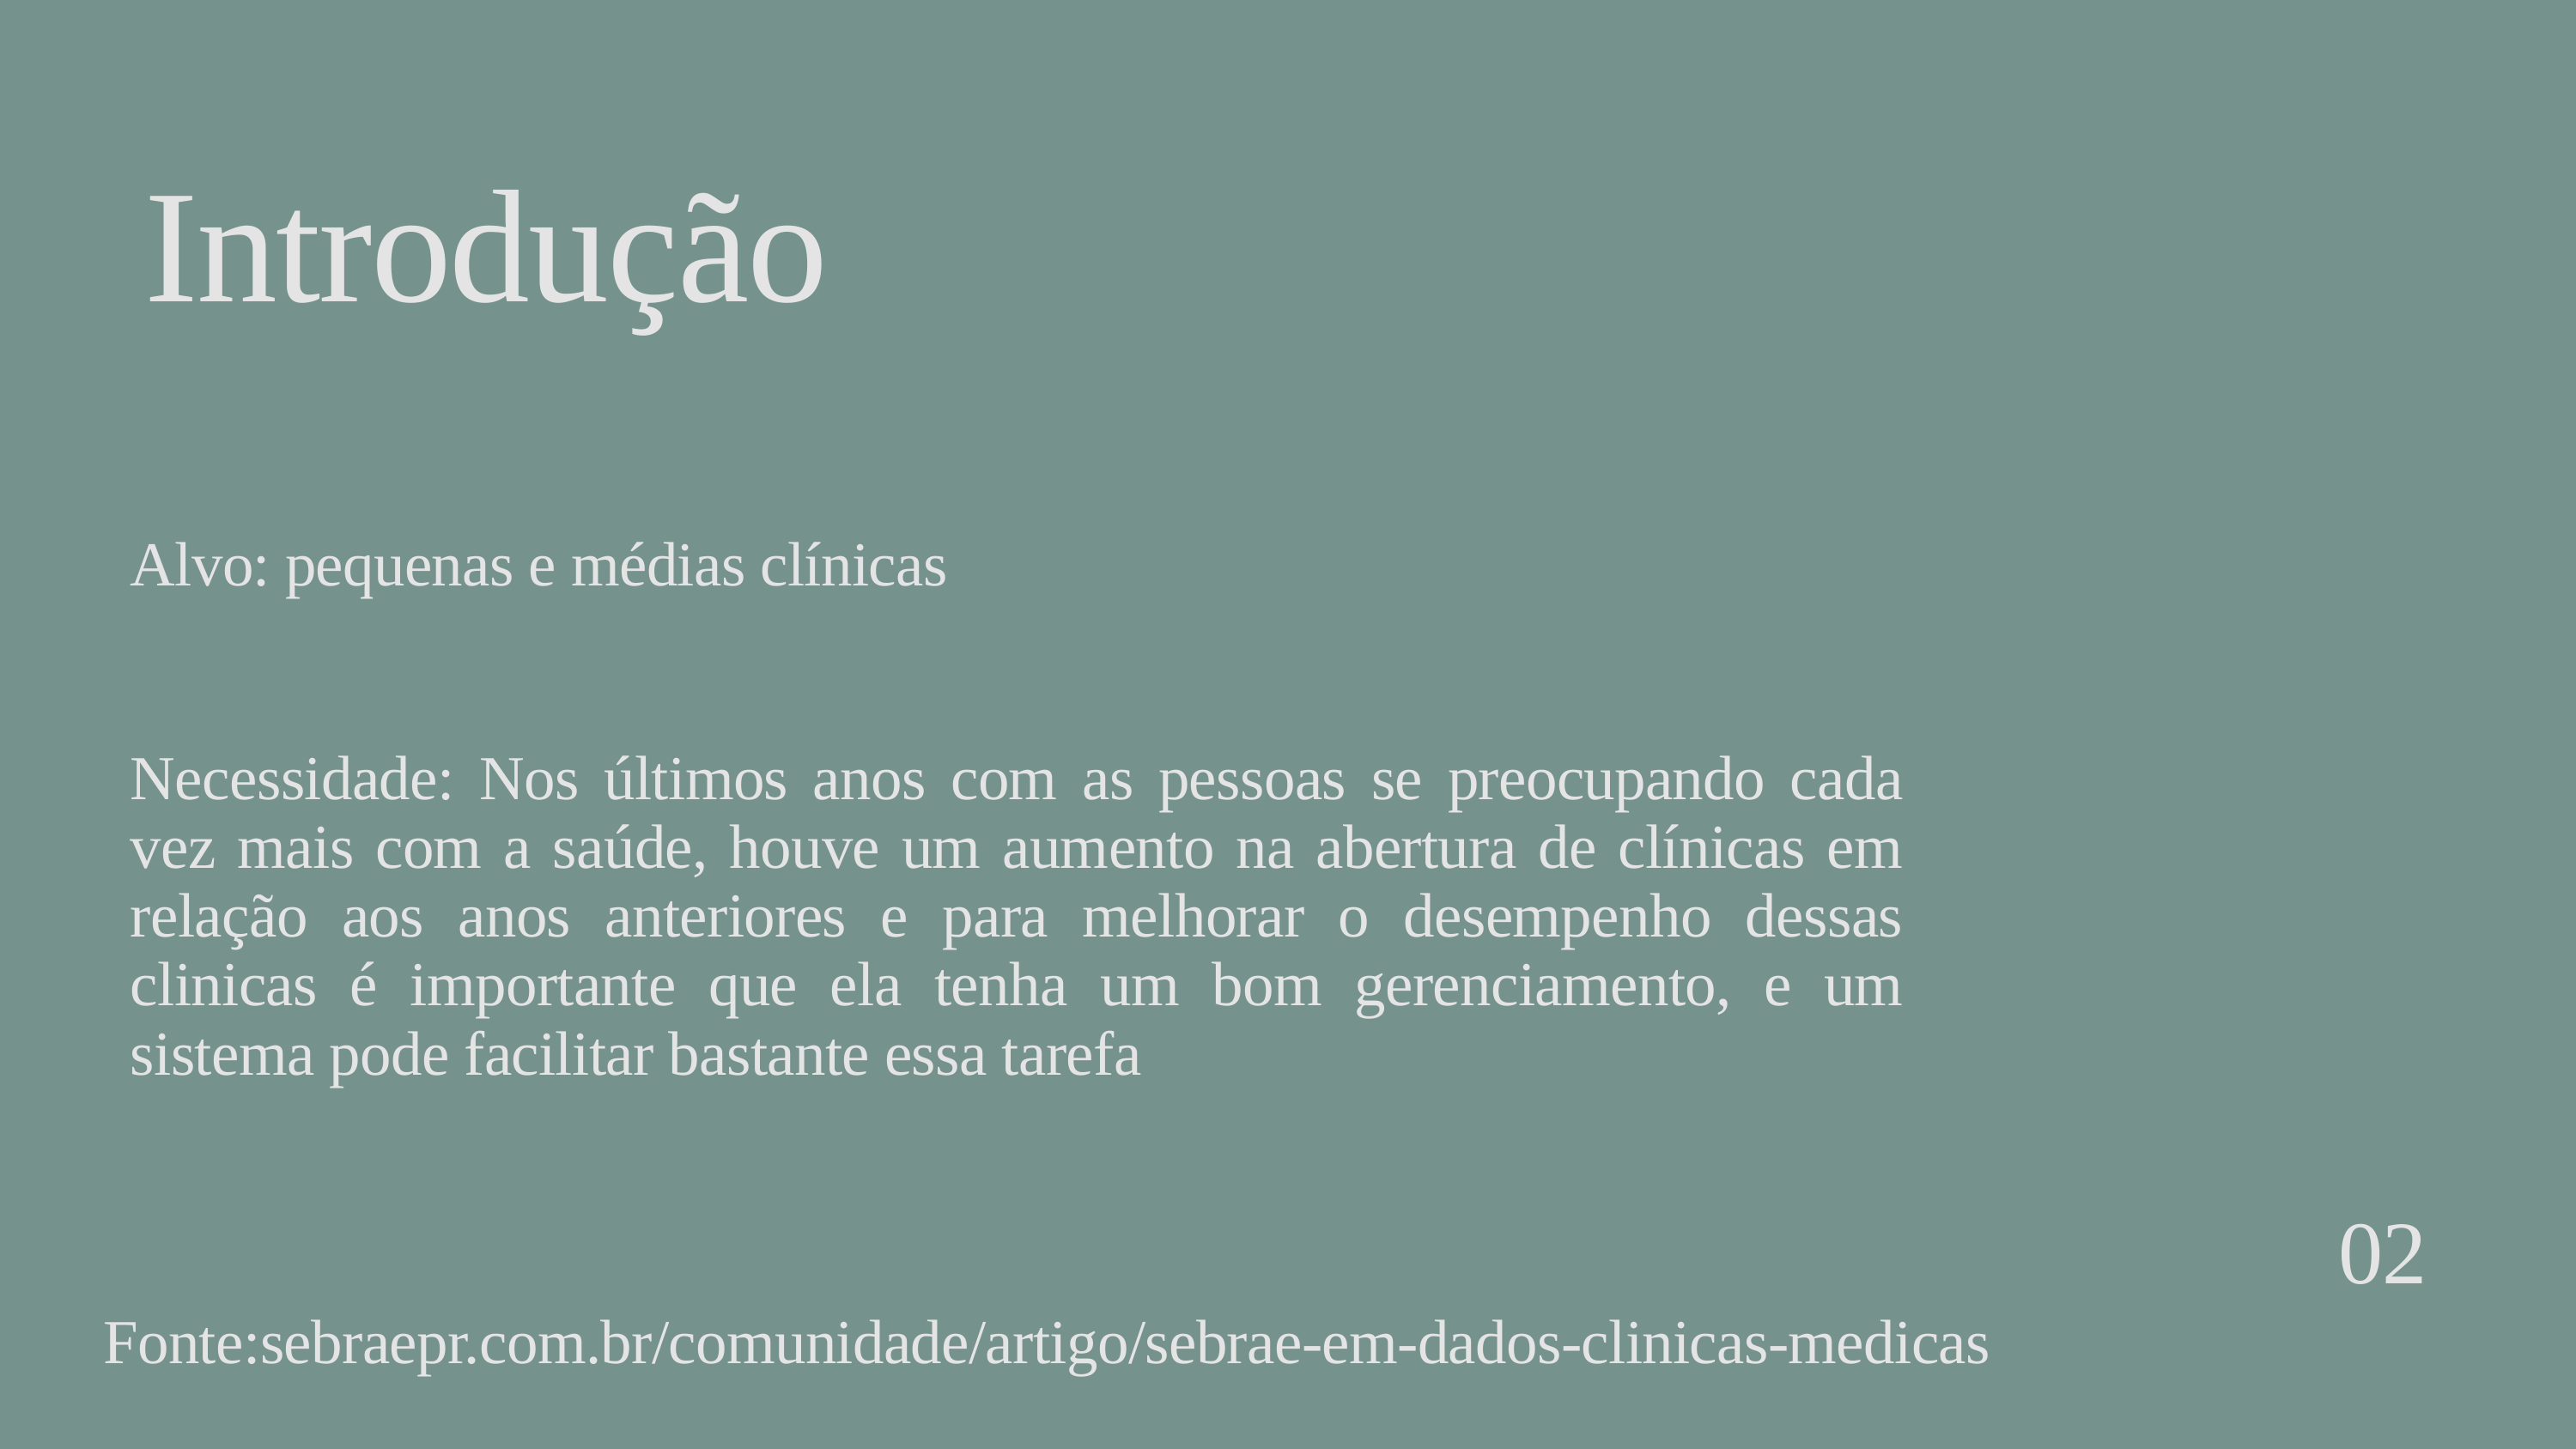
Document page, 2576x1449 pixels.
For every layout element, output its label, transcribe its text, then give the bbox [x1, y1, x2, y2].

text_box Introdução [144, 156, 1736, 335]
text_box Necessidade: Nos últimos anos com as pessoas se preocupando cada vez mais com a saúde, houve um aumento na abertura de clínicas em relação aos anos anteriores e para melhorar o desempenho dessas clinicas é importante que ela tenha um bom gerenciamento, e um sistema pode facilitar bastante essa tarefa [130, 743, 1904, 1156]
text_box Alvo: pequenas e médias clínicas [130, 529, 1804, 599]
text_box Fonte:sebraepr.com.br/comunidade/artigo/sebrae-em-dados-clinicas-medicas [103, 1307, 2338, 1377]
text_box 02 [2338, 1203, 2432, 1302]
